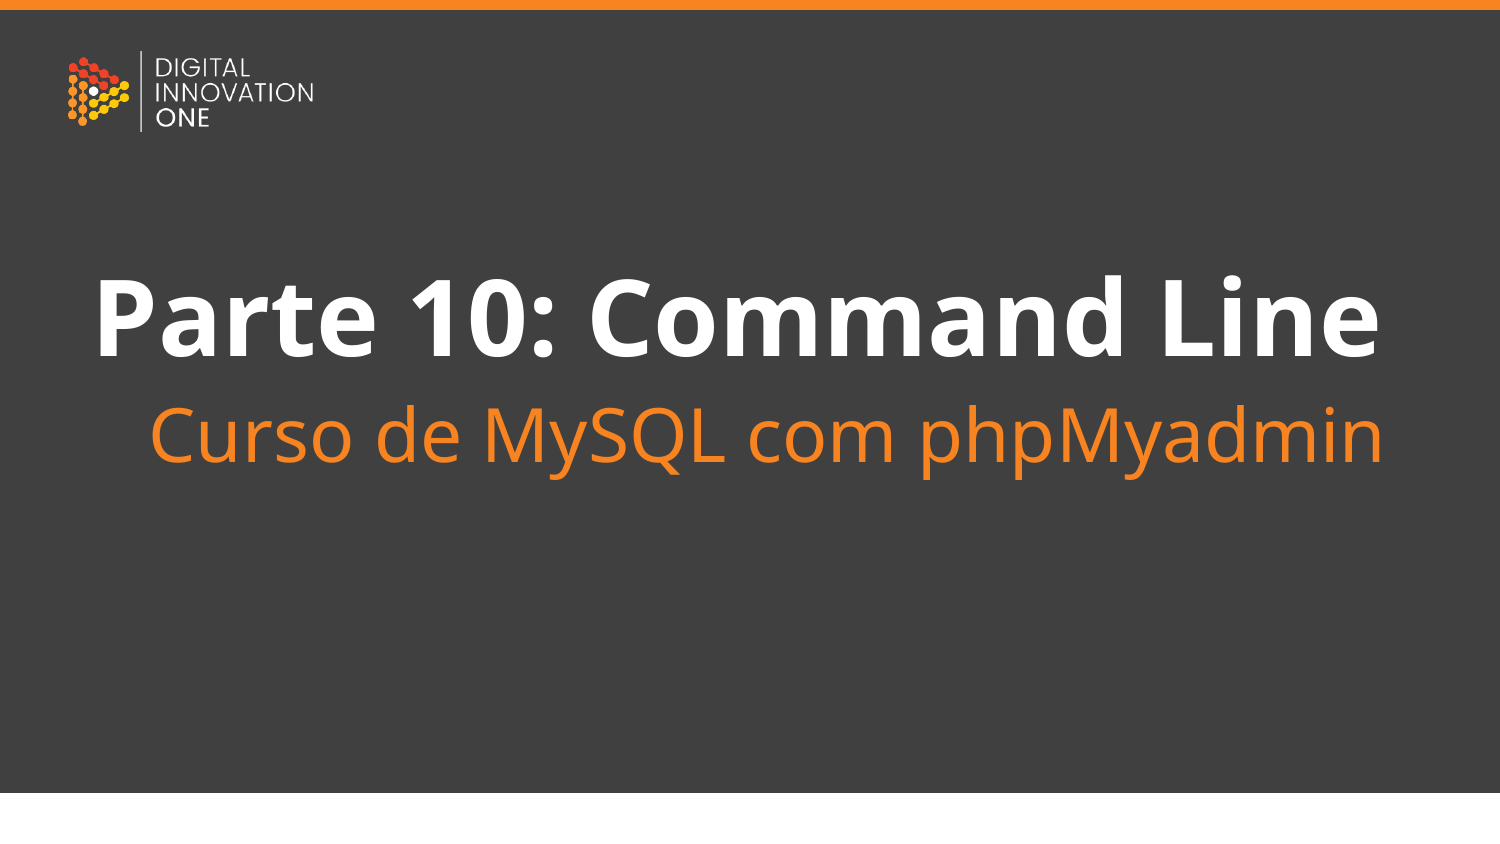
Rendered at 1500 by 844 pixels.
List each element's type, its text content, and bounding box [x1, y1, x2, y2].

text_box [0, 10, 1500, 793]
text_box Curso de MySQL com phpMyadmin [133, 383, 1475, 482]
text_box Parte 10: Command Line [76, 243, 1475, 385]
picture [50, 42, 331, 140]
text_box [0, 793, 1500, 844]
text_box [0, 0, 1500, 10]
